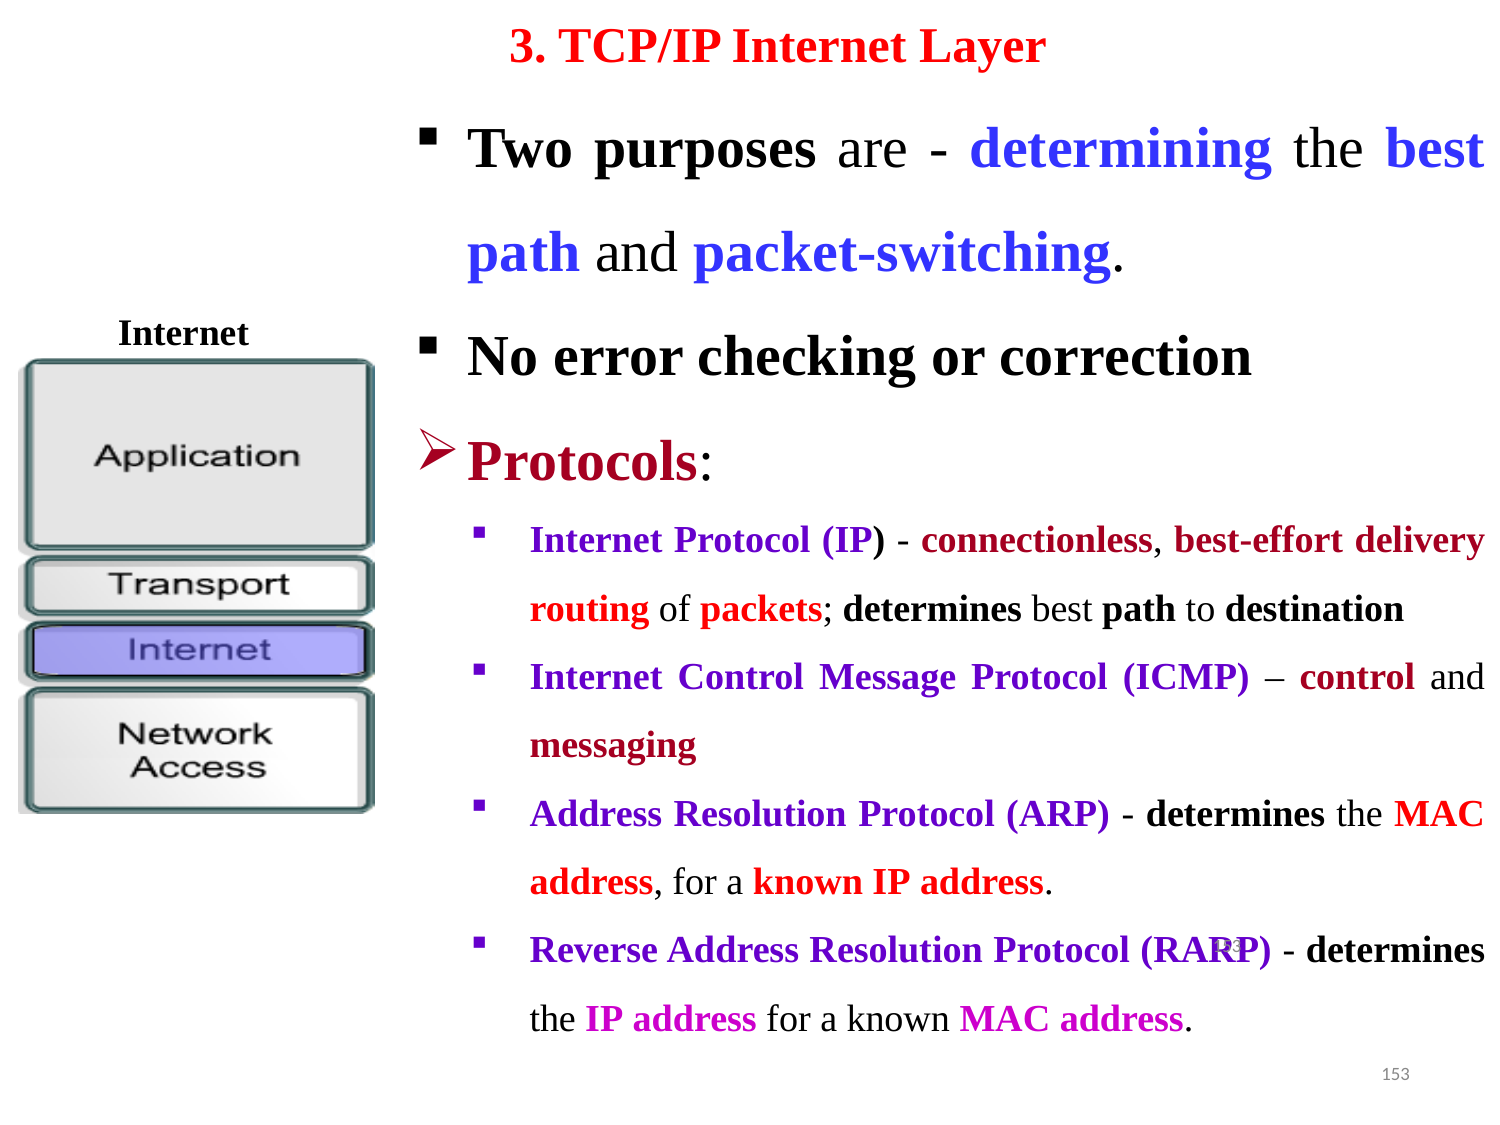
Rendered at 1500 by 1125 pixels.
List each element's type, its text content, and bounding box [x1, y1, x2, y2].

title 3. TCP/IP Internet Layer [131, 18, 1426, 67]
list Two purposes are - determining the best path and packet-switching. No error checking or correction Protocols: Internet Protocol (IP) - connectionless, best-effort delivery routing of packets; determines best path to destination Internet Control Message Protocol (ICMP) – control and messaging Address Resolution Protocol (ARP) - determines the MAC address, for a known IP address. Reverse Address Resolution Protocol (RARP) - determines the IP address for a known MAC address. [399, 66, 1500, 1125]
text_box Internet [103, 300, 294, 355]
picture [17, 357, 376, 814]
slide_number 153 [1074, 1042, 1425, 1103]
text_box 153 [993, 922, 1257, 968]
